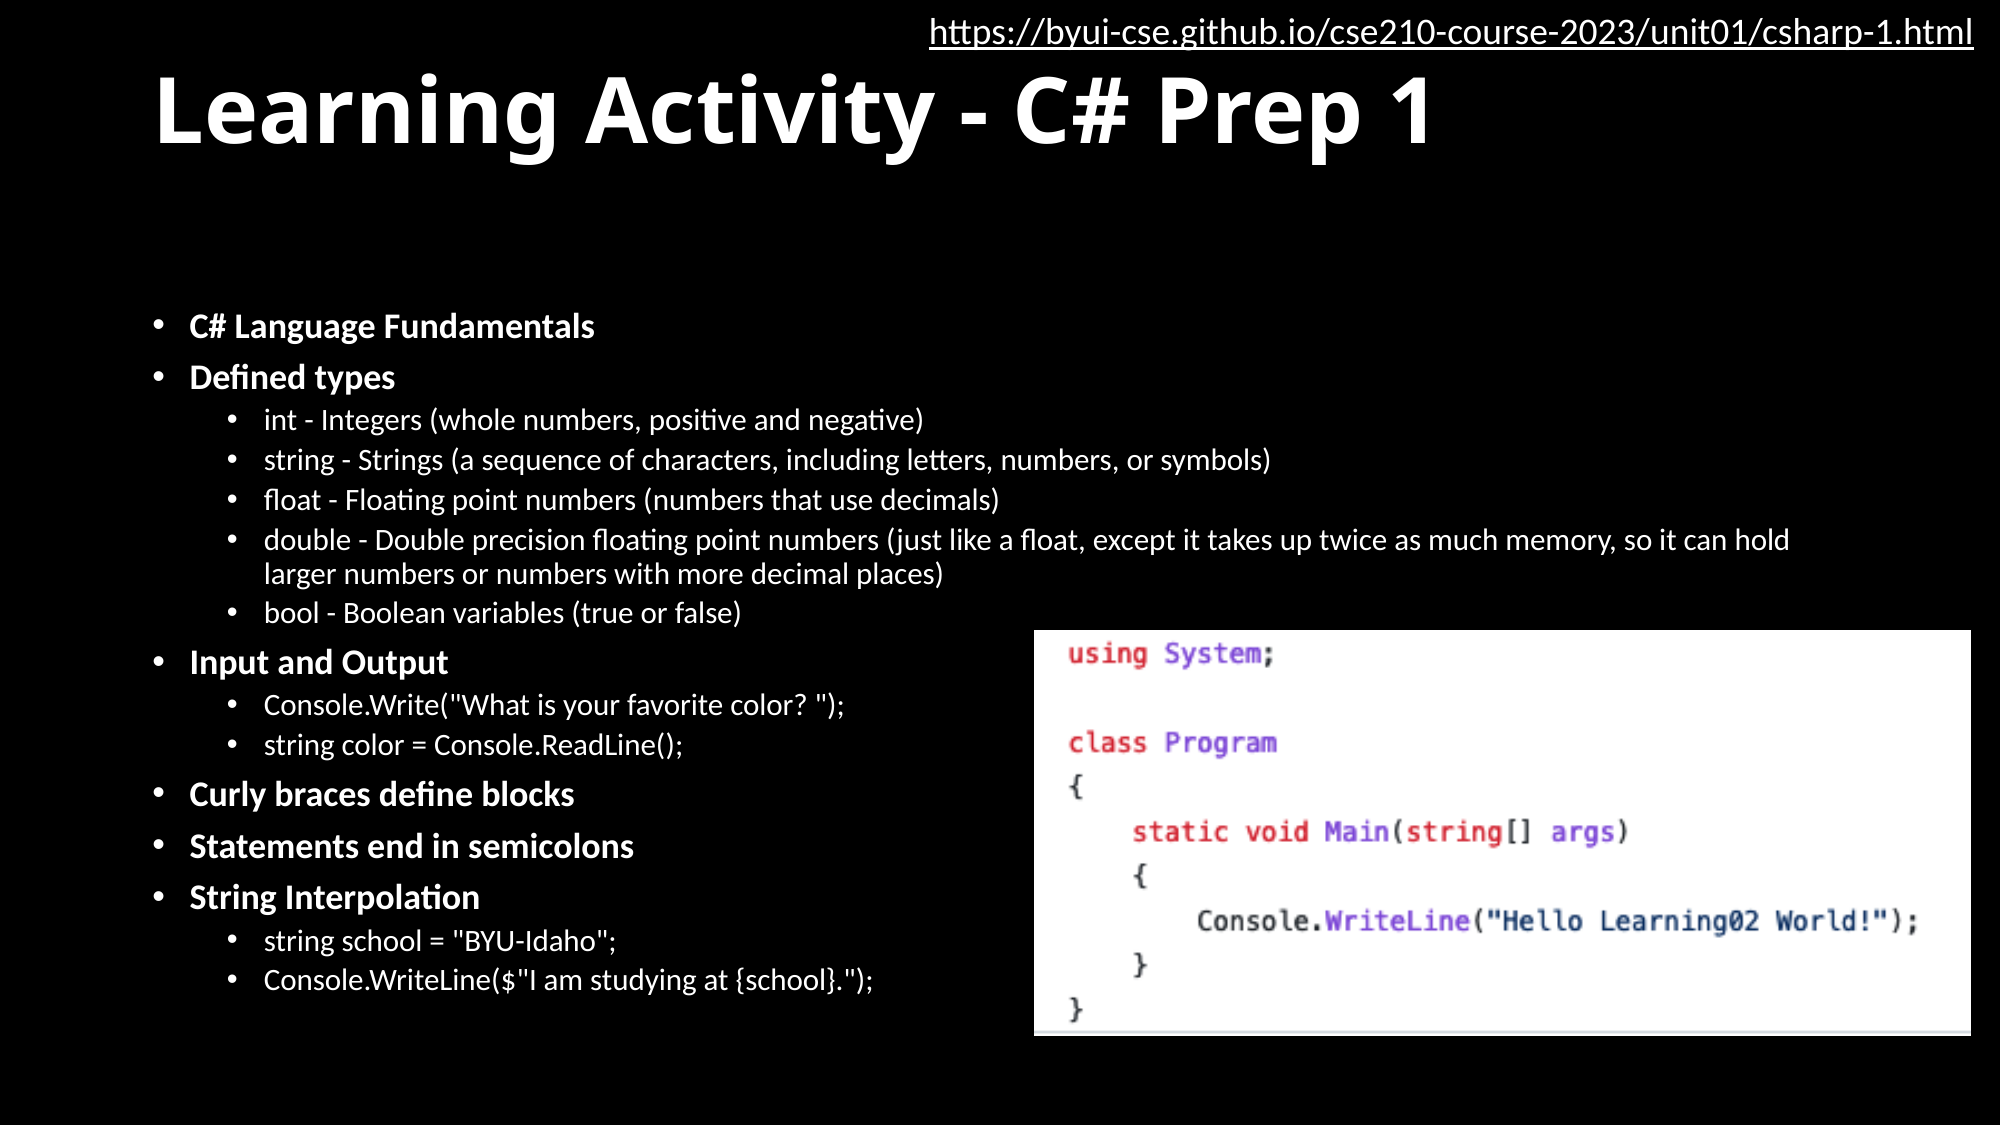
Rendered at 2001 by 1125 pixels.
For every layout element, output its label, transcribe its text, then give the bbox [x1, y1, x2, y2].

title Learning Activity - C# Prep 1 [137, 59, 1863, 278]
text_box https://byui-cse.github.io/cse210-course-2023/unit01/csharp-1.html [914, 0, 2000, 60]
picture [1034, 629, 1971, 1036]
list C# Language Fundamentals Defined types int - Integers (whole numbers, positive and negative) string - Strings (a sequence of characters, including letters, numbers, or symbols) float - Floating point numbers (numbers that use decimals) double - Double precision floating point numbers (just like a float, except it takes up twice as much memory, so it can hold larger numbers or numbers with more decimal places) bool - Boolean variables (true or false) Input and Output Console.Write("What is your favorite color? "); string color = Console.ReadLine(); Curly braces define blocks Statements end in semicolons String Interpolation string school = "BYU-Idaho"; Console.WriteLine($"I am studying at {school}."); [137, 299, 1863, 1014]
